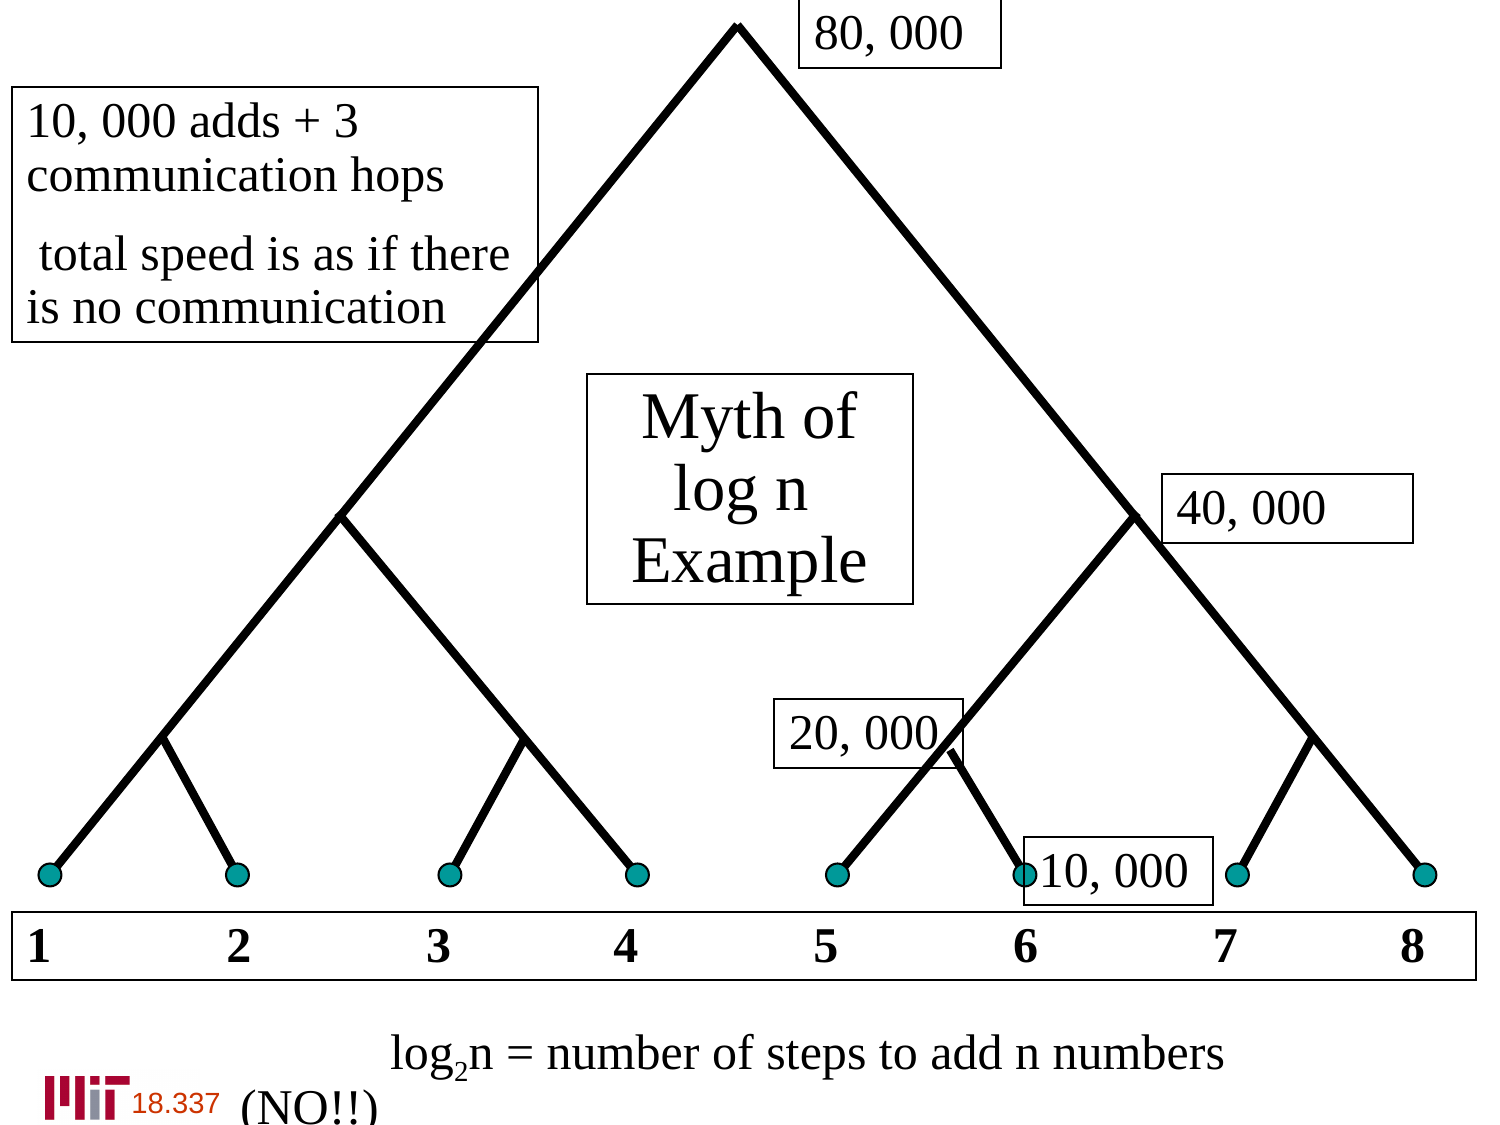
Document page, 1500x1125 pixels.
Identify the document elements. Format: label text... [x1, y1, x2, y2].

text_box 10, 000 [1024, 836, 1214, 906]
text_box 80, 000 [799, 0, 1001, 68]
text_box Myth of log n Example [586, 374, 914, 605]
text_box [38, 863, 62, 887]
text_box 40, 000 [1161, 474, 1414, 543]
text_box 20, 000 [774, 699, 964, 768]
text_box [625, 863, 649, 887]
text_box [1013, 863, 1024, 887]
text_box [826, 863, 849, 887]
text_box [226, 863, 249, 887]
text_box 10, 000 adds + 3 communication hops total speed is as if there is no communication [11, 86, 539, 343]
text_box 1 2 3 4 5 6 7 8 [11, 911, 1476, 981]
text_box [438, 863, 462, 887]
text_box log2n = number of steps to add n numbers (NO!!) [0, 1012, 1350, 1125]
text_box [1225, 863, 1249, 887]
text_box [1413, 863, 1437, 887]
